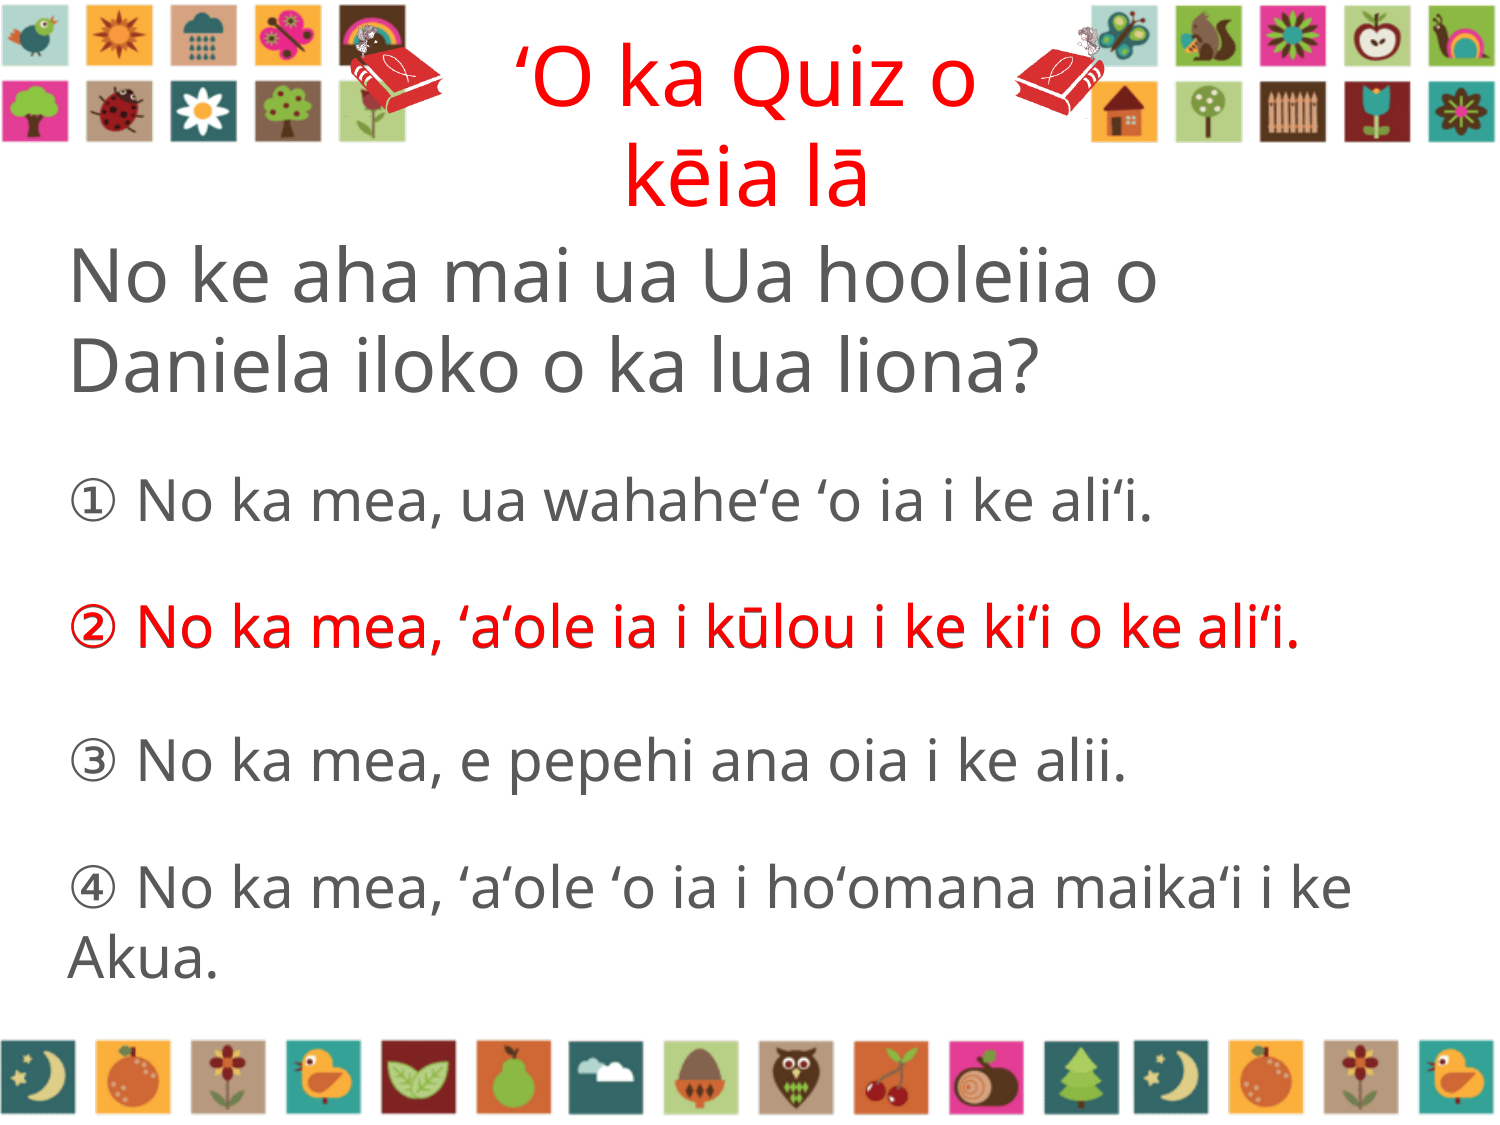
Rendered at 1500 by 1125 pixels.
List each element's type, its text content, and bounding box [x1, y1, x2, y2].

picture [0, 3, 475, 150]
text_box No ke aha mai ua Ua hooleiia o Daniela iloko o ka lua liona? [53, 219, 1436, 415]
picture [982, 3, 1500, 150]
text_box ② No ka mea, ʻaʻole ia i kūlou i ke kiʻi o ke aliʻi. [53, 581, 1483, 667]
text_box ʻO ka Quiz o kēia lā [414, 16, 1080, 219]
text_box ④ No ka mea, ʻaʻole ʻo ia i hoʻomana maikaʻi i ke Akua. [53, 842, 1483, 998]
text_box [0, 1028, 1500, 1118]
text_box ① No ka mea, ua wahaheʻe ʻo ia i ke aliʻi. [53, 456, 1436, 541]
text_box ③ No ka mea, e pepehi ana oia i ke alii. [53, 716, 1483, 801]
